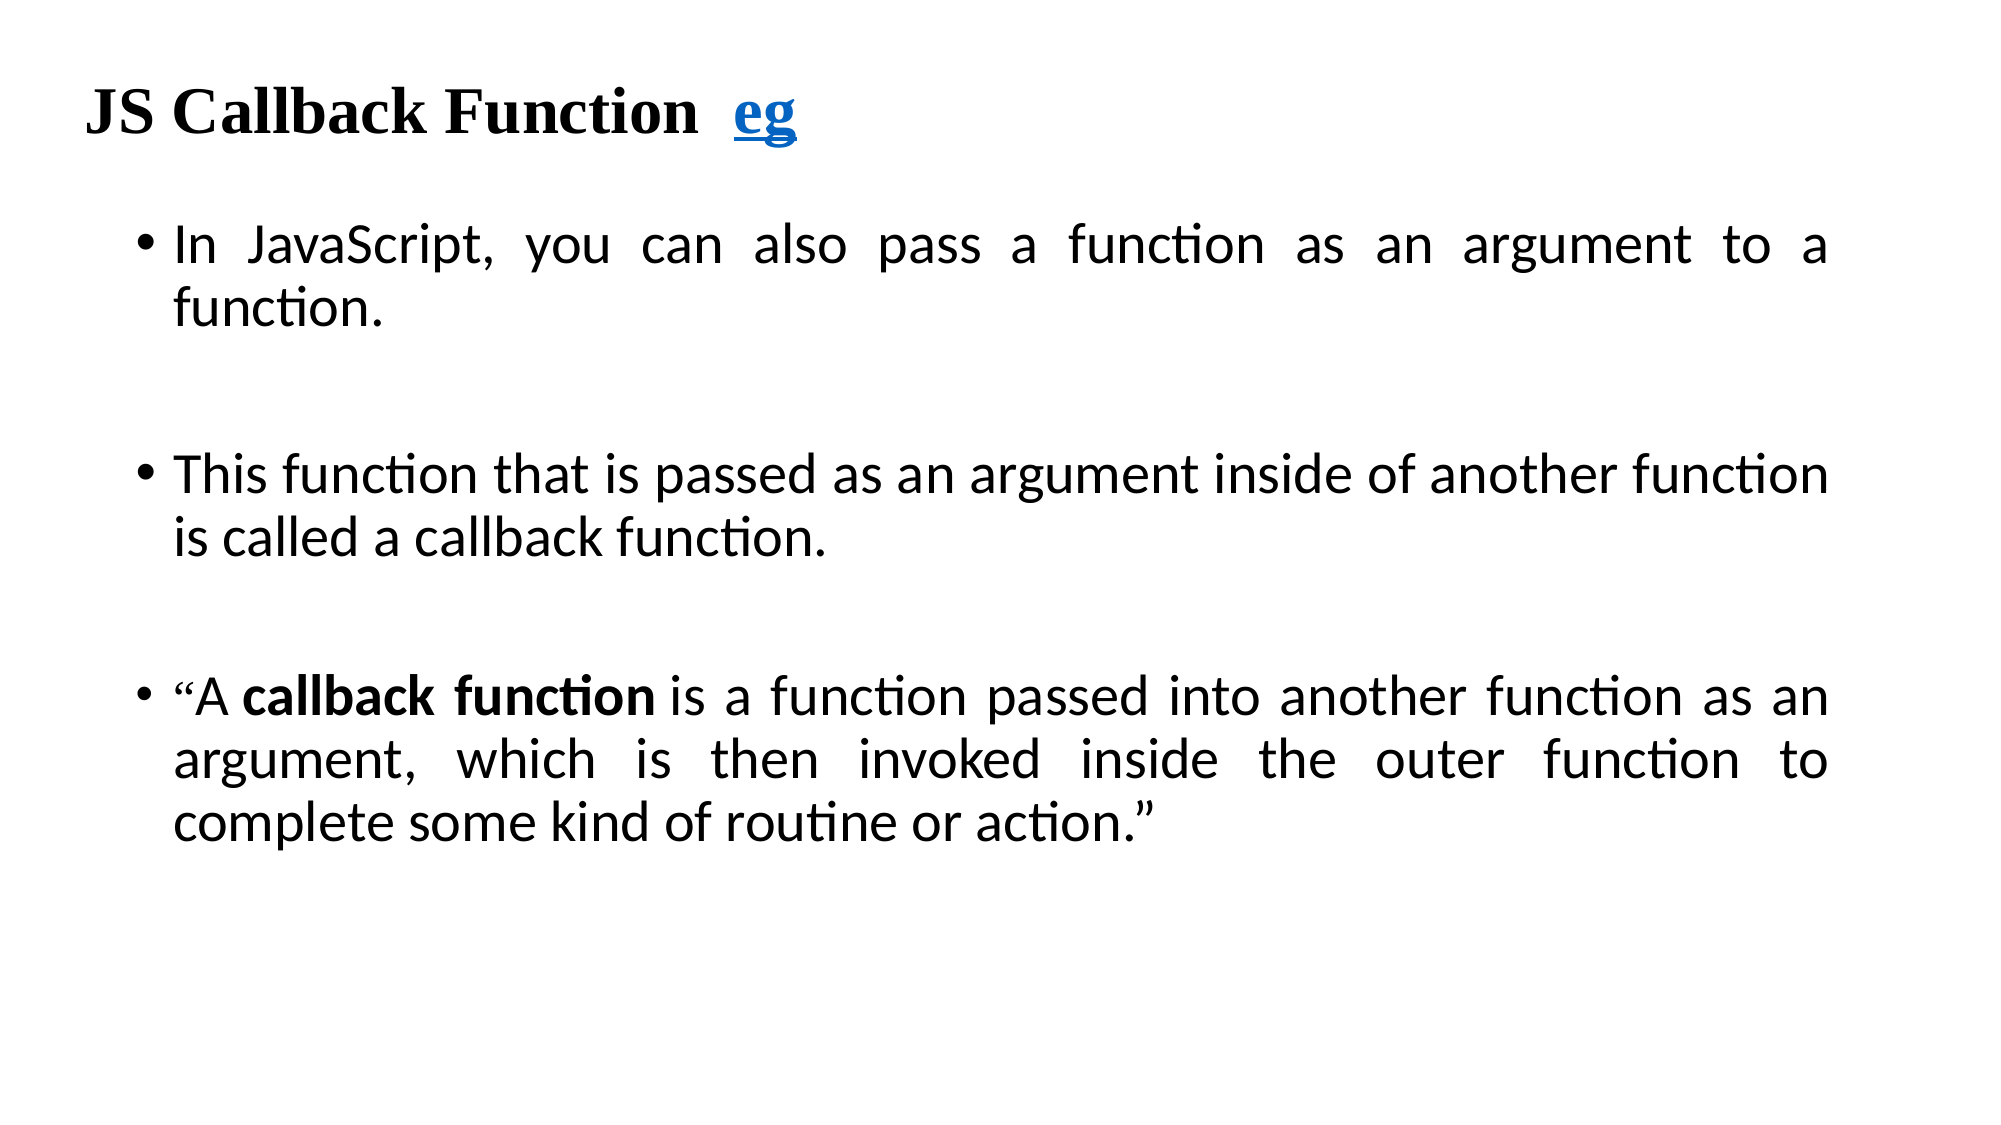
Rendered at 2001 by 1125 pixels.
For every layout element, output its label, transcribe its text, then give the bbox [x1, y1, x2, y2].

list In JavaScript, you can also pass a function as an argument to a function. This function that is passed as an argument inside of another function is called a callback function. “A callback function is a function passed into another function as an argument, which is then invoked inside the outer function to complete some kind of routine or action.” [120, 205, 1846, 920]
title JS Callback Function eg [69, 40, 1795, 184]
